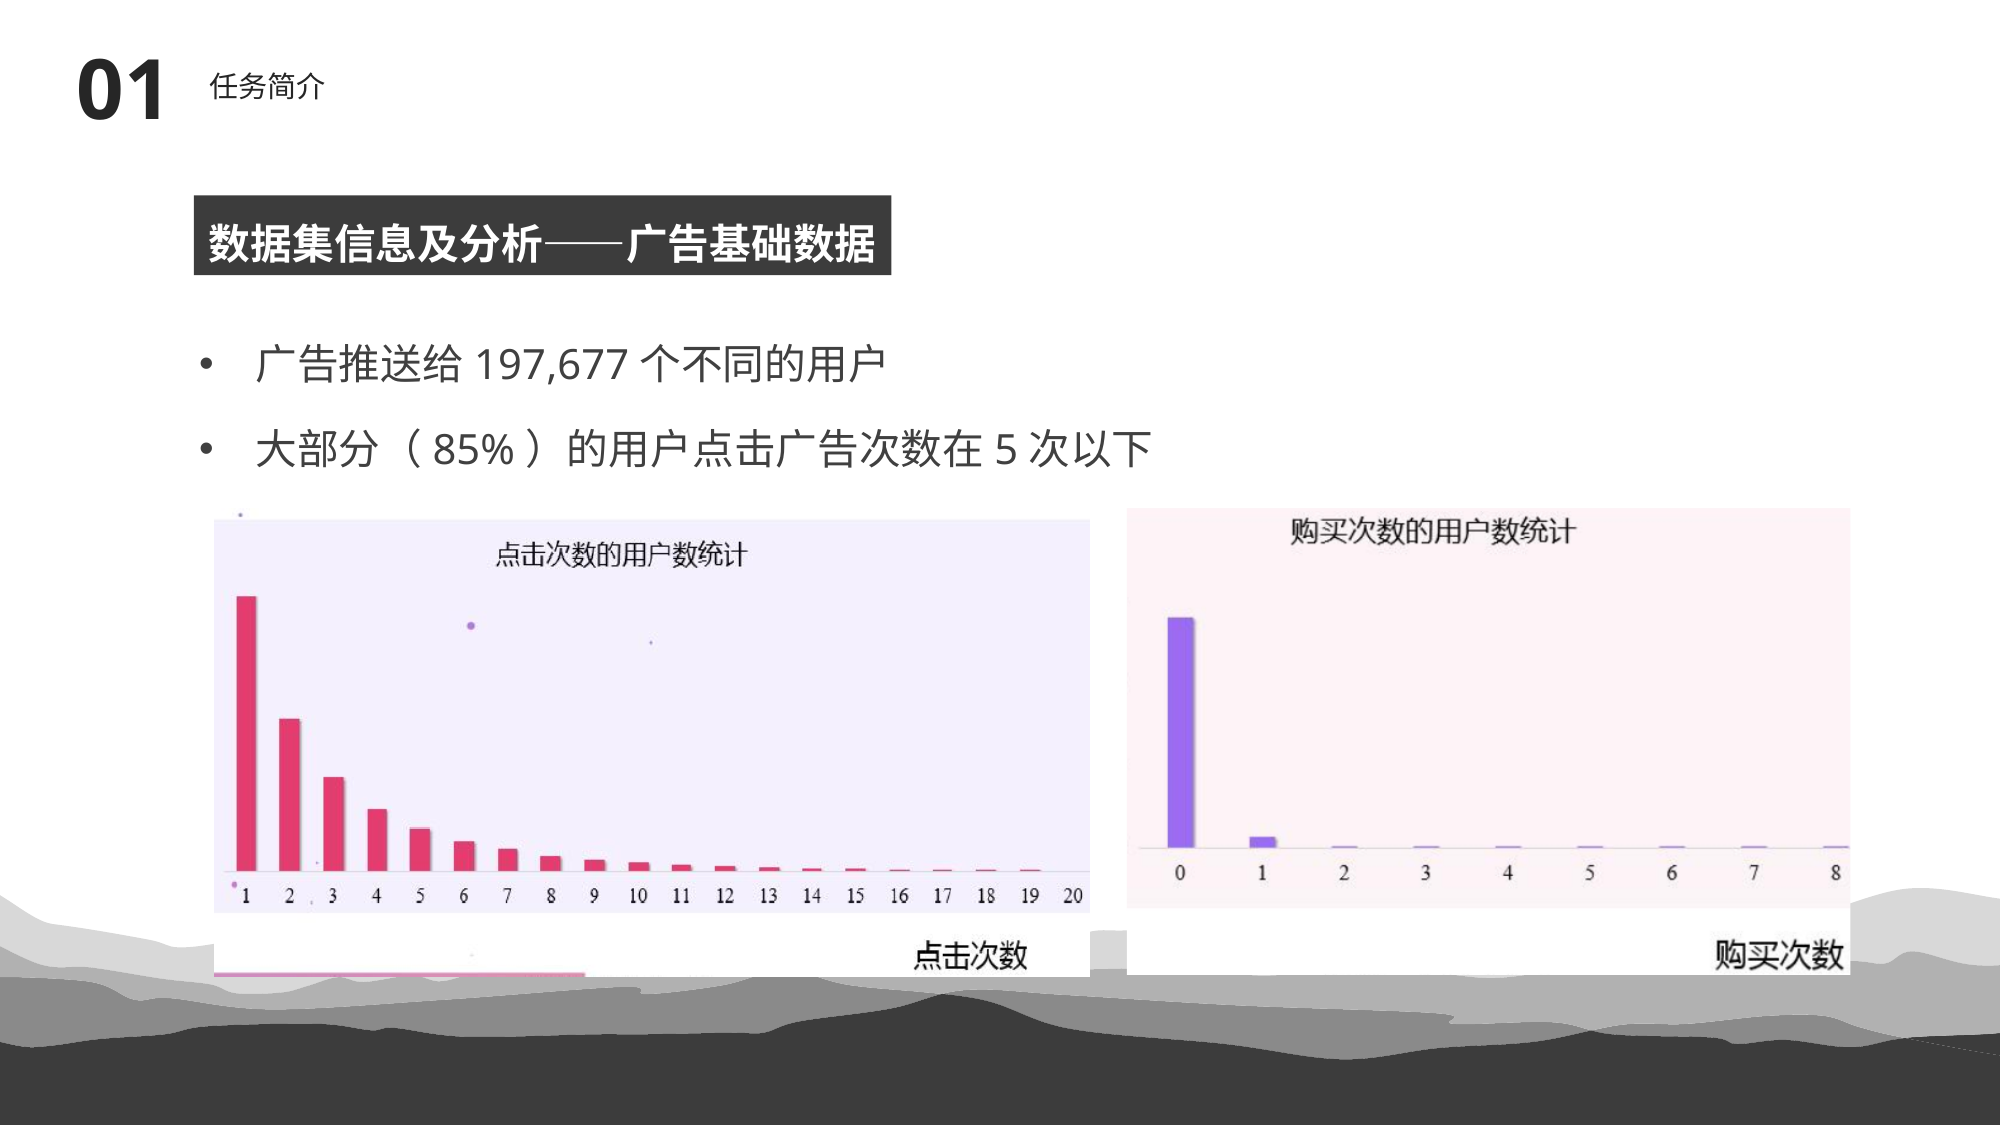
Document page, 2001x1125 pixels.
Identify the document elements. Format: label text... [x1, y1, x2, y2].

text_box 广告推送给197,677个不同的用户 大部分（85%）的用户点击广告次数在5次以下 [184, 295, 1750, 481]
list 01 [61, 39, 195, 137]
picture [214, 508, 1091, 977]
picture [1126, 508, 1851, 988]
text_box 数据集信息及分析——广告基础数据 [193, 195, 892, 276]
list 任务简介 [194, 60, 501, 116]
